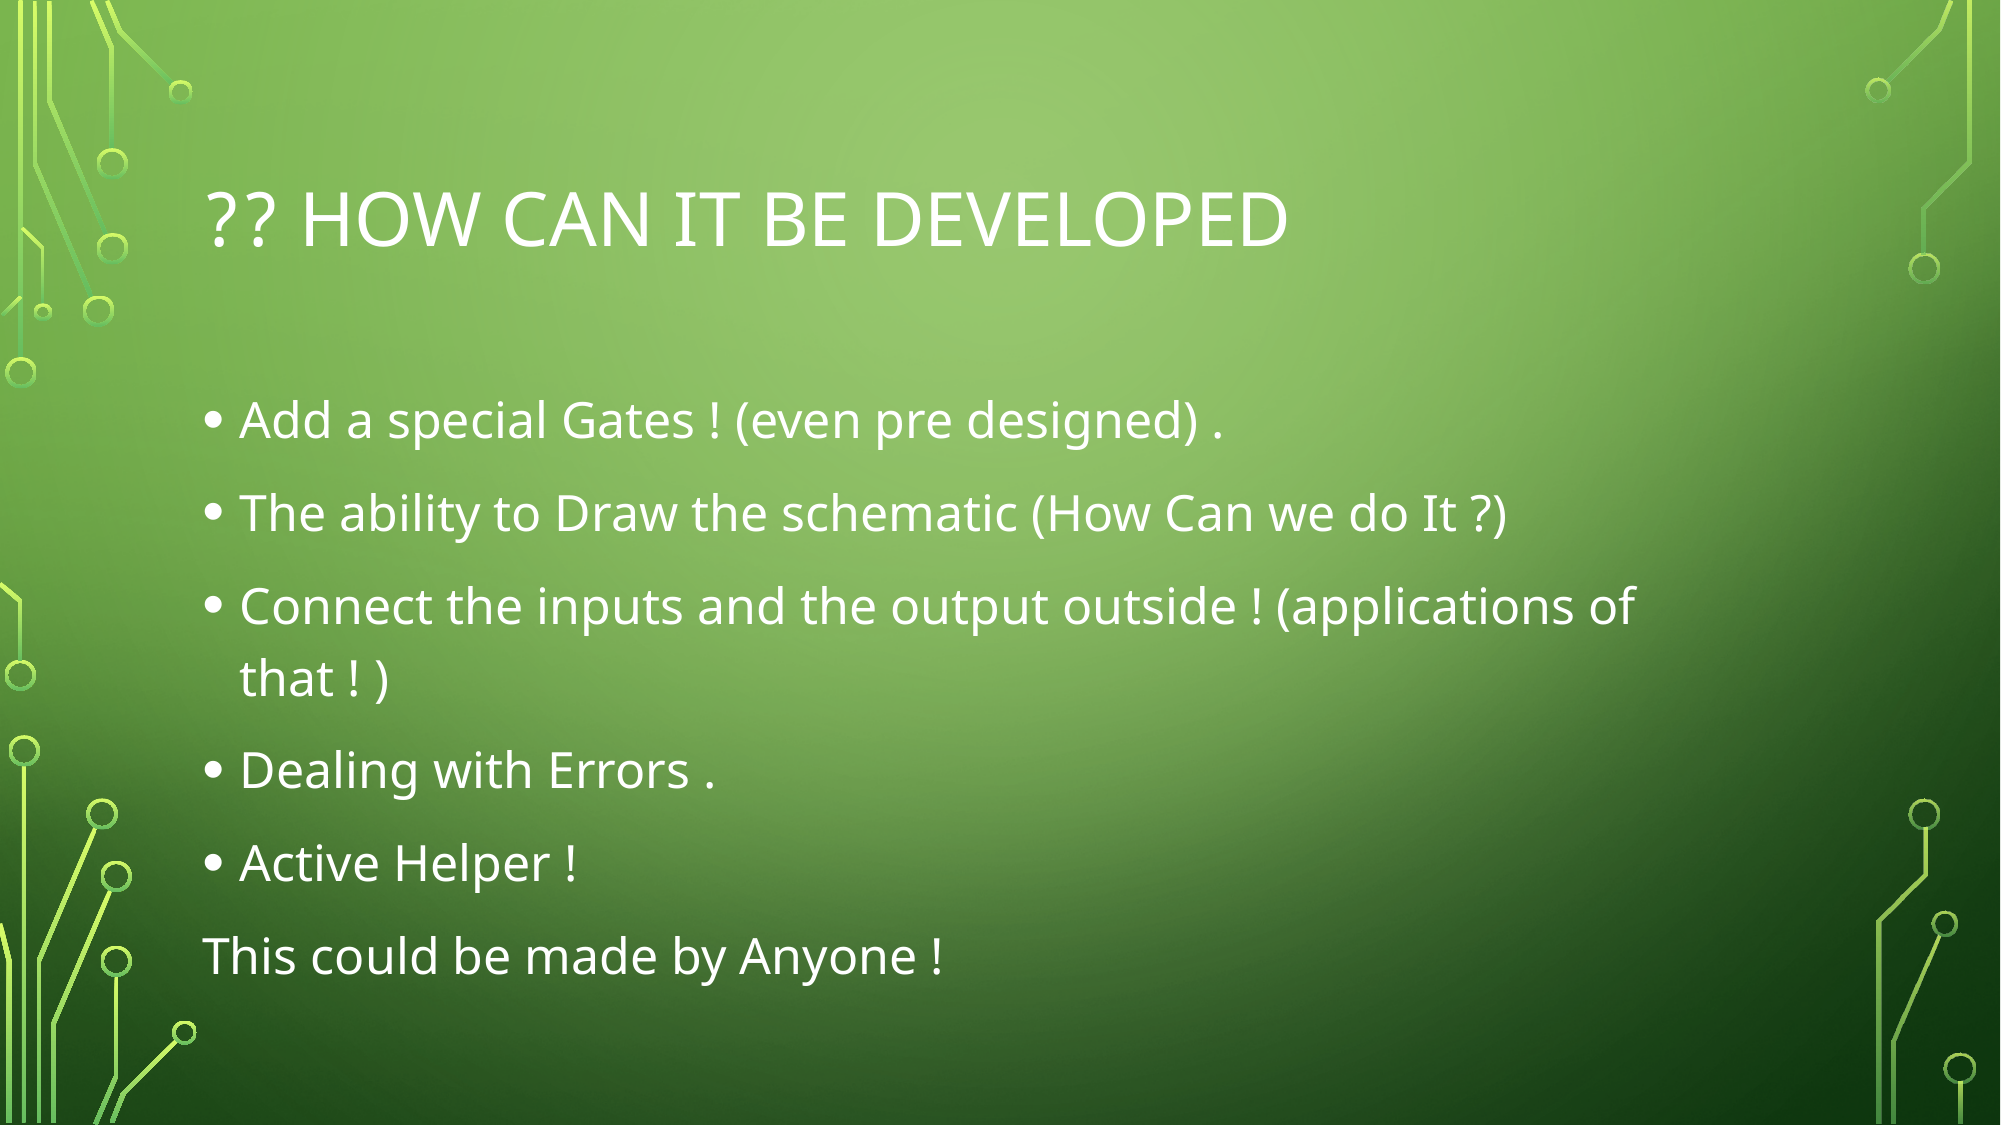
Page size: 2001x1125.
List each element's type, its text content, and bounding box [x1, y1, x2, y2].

list Add a special Gates ! (even pre designed) . The ability to Draw the schematic (How Can we do It ?) Connect the inputs and the output outside ! (applications of that ! ) Dealing with Errors . Active Helper ! This could be made by Anyone ! [187, 369, 1813, 950]
title How can it be Developed ?? [187, 101, 1813, 344]
